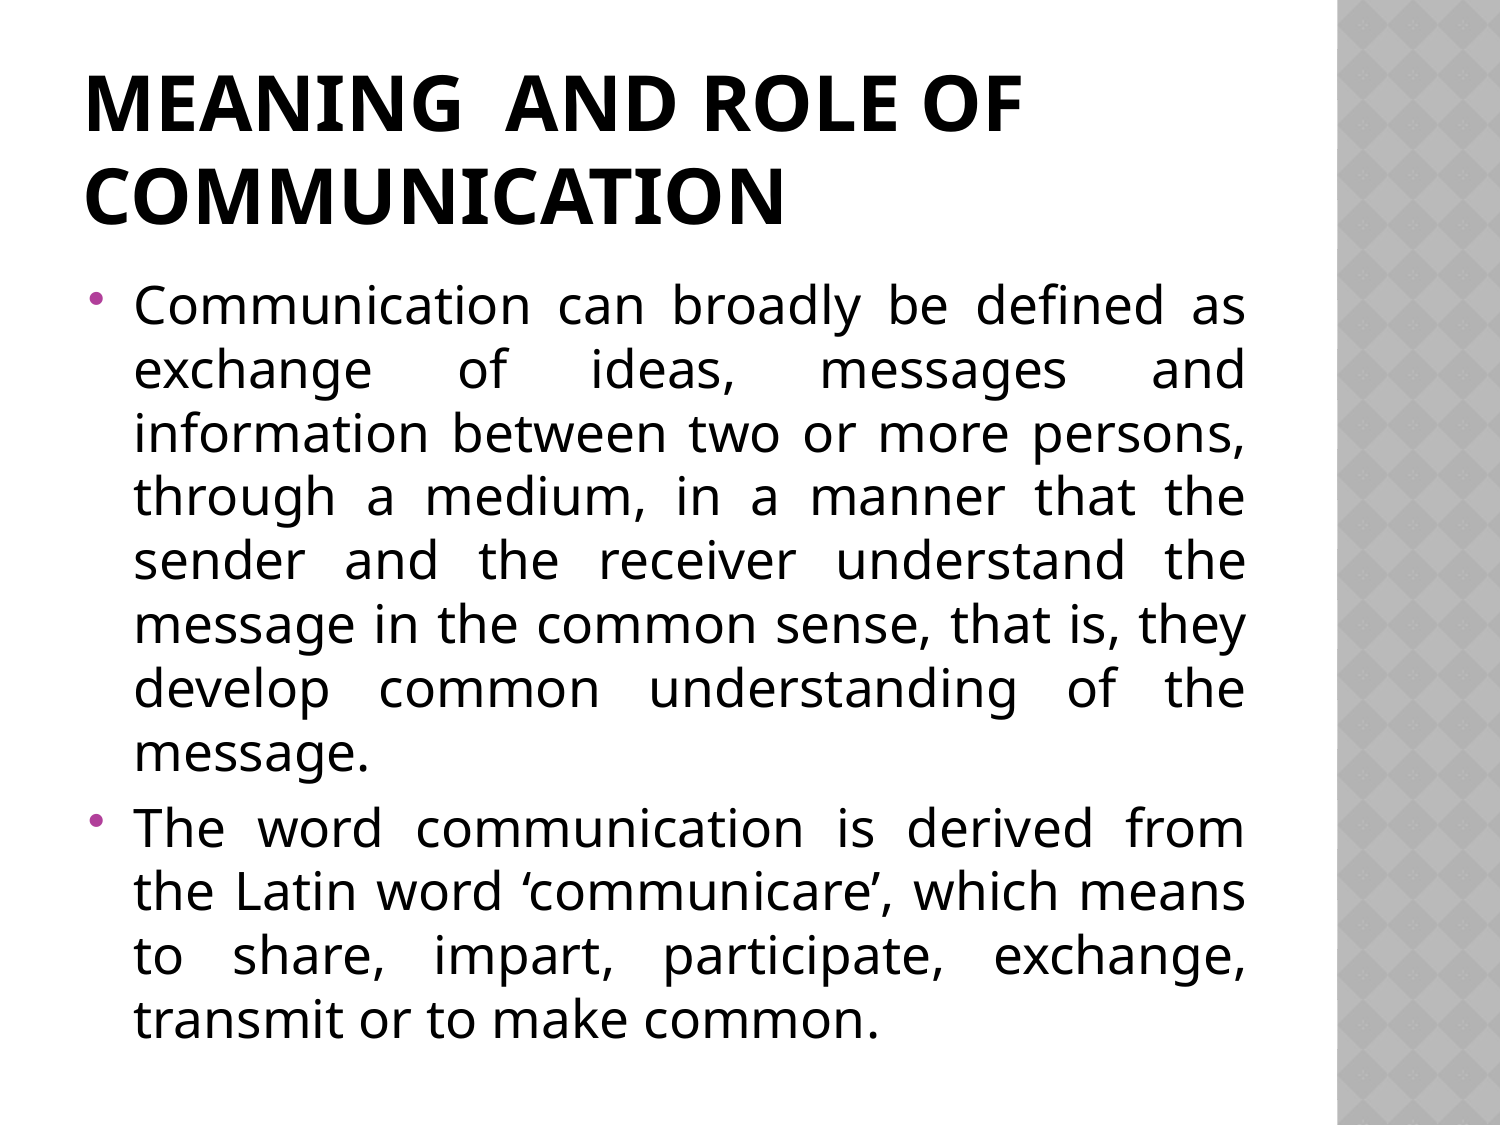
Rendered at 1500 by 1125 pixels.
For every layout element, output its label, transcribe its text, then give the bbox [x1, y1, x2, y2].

list Communication can broadly be defined as exchange of ideas, messages and information between two or more persons, through a medium, in a manner that the sender and the receiver understand the message in the common sense, that is, they develop common understanding of the message. The word communication is derived from the Latin word ‘communicare’, which means to share, impart, participate, exchange, transmit or to make common. [75, 264, 1263, 1059]
title Meaning and role of communication [75, 52, 1263, 240]
